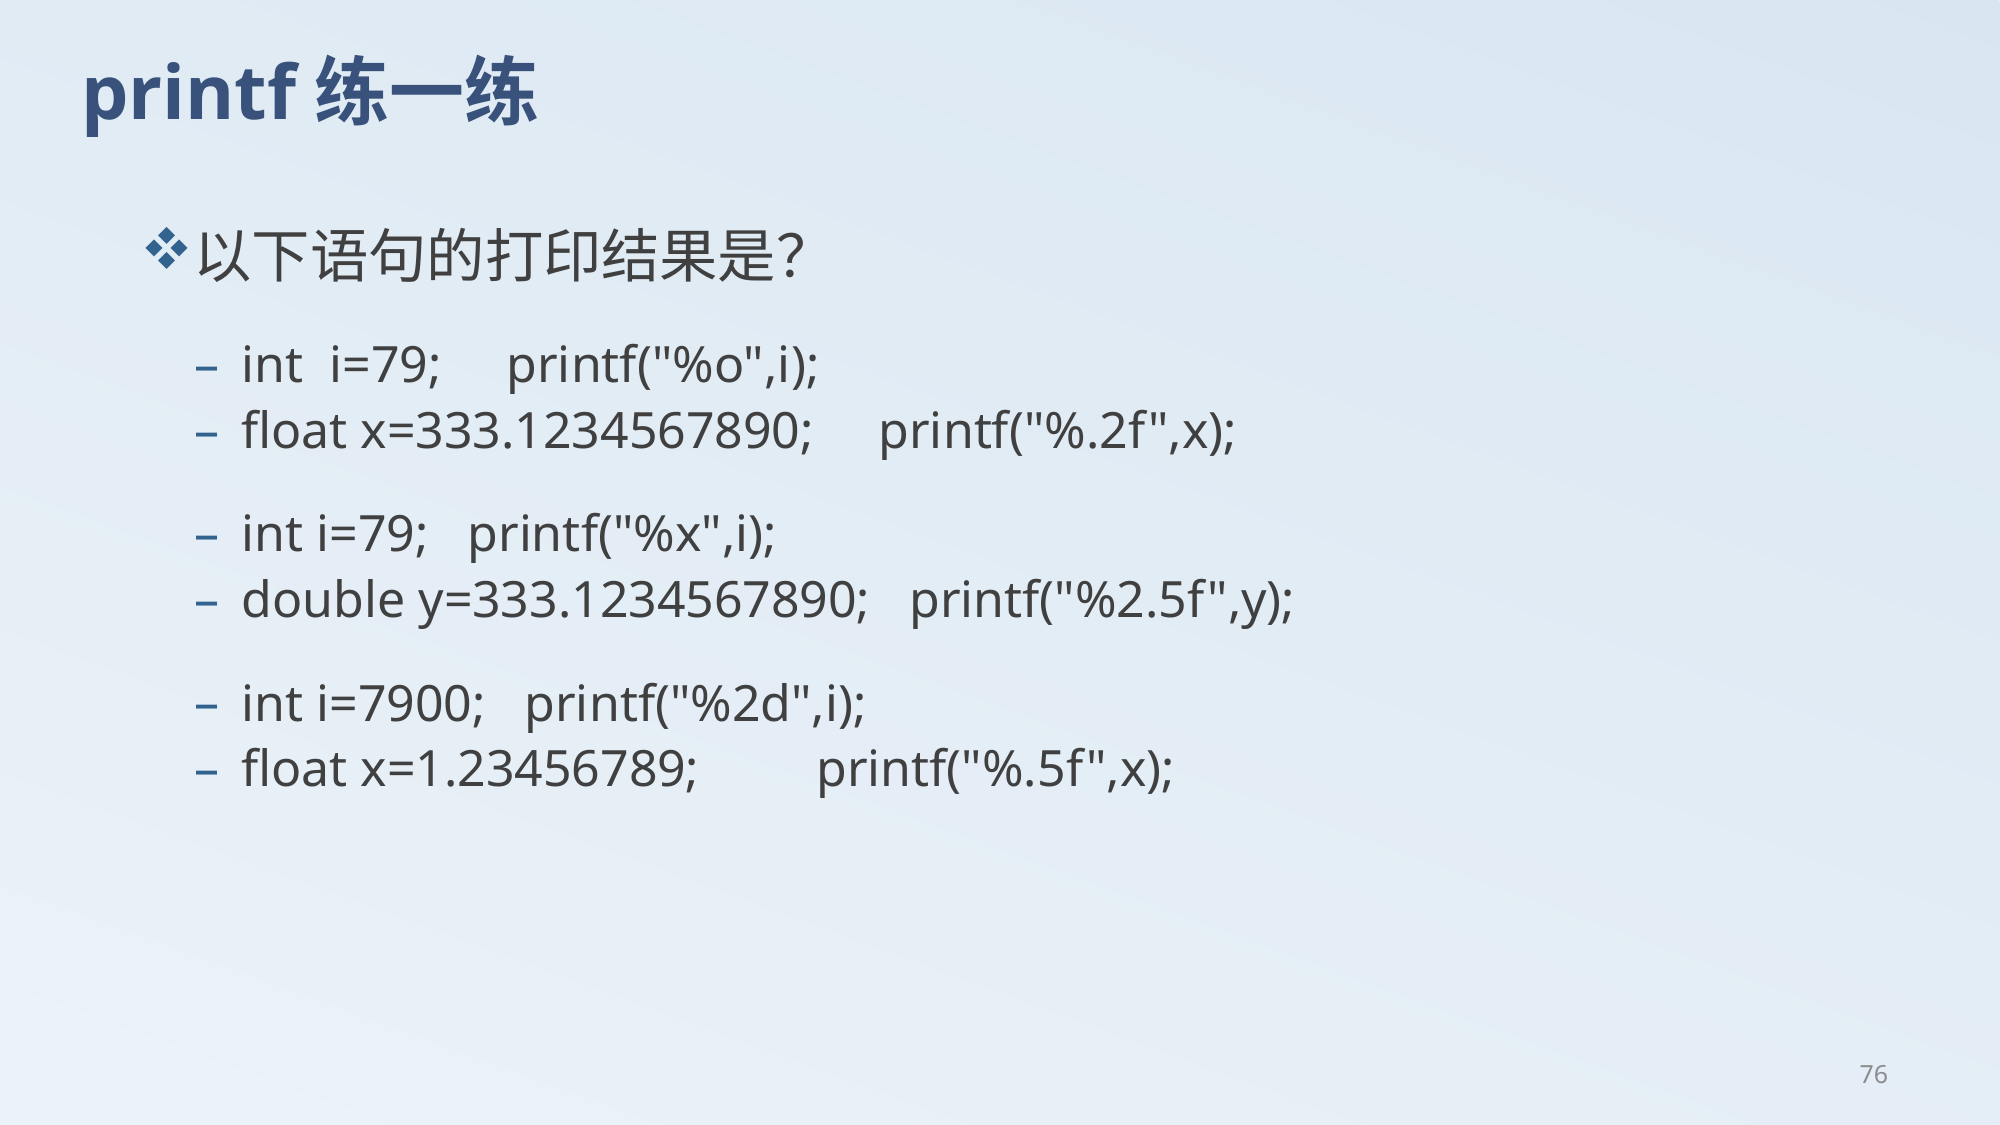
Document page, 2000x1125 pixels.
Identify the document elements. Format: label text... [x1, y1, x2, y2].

title printf练一练 [66, 54, 1867, 197]
text_box 以下语句的打印结果是？ int i=79; printf("%o",i); float x=333.1234567890; printf("%.2f",x); int i=79; printf("%x",i); double y=333.1234567890; printf("%2.5f",y); int i=7900; printf("%2d",i); float x=1.23456789; printf("%.5f",x); [125, 219, 1926, 882]
